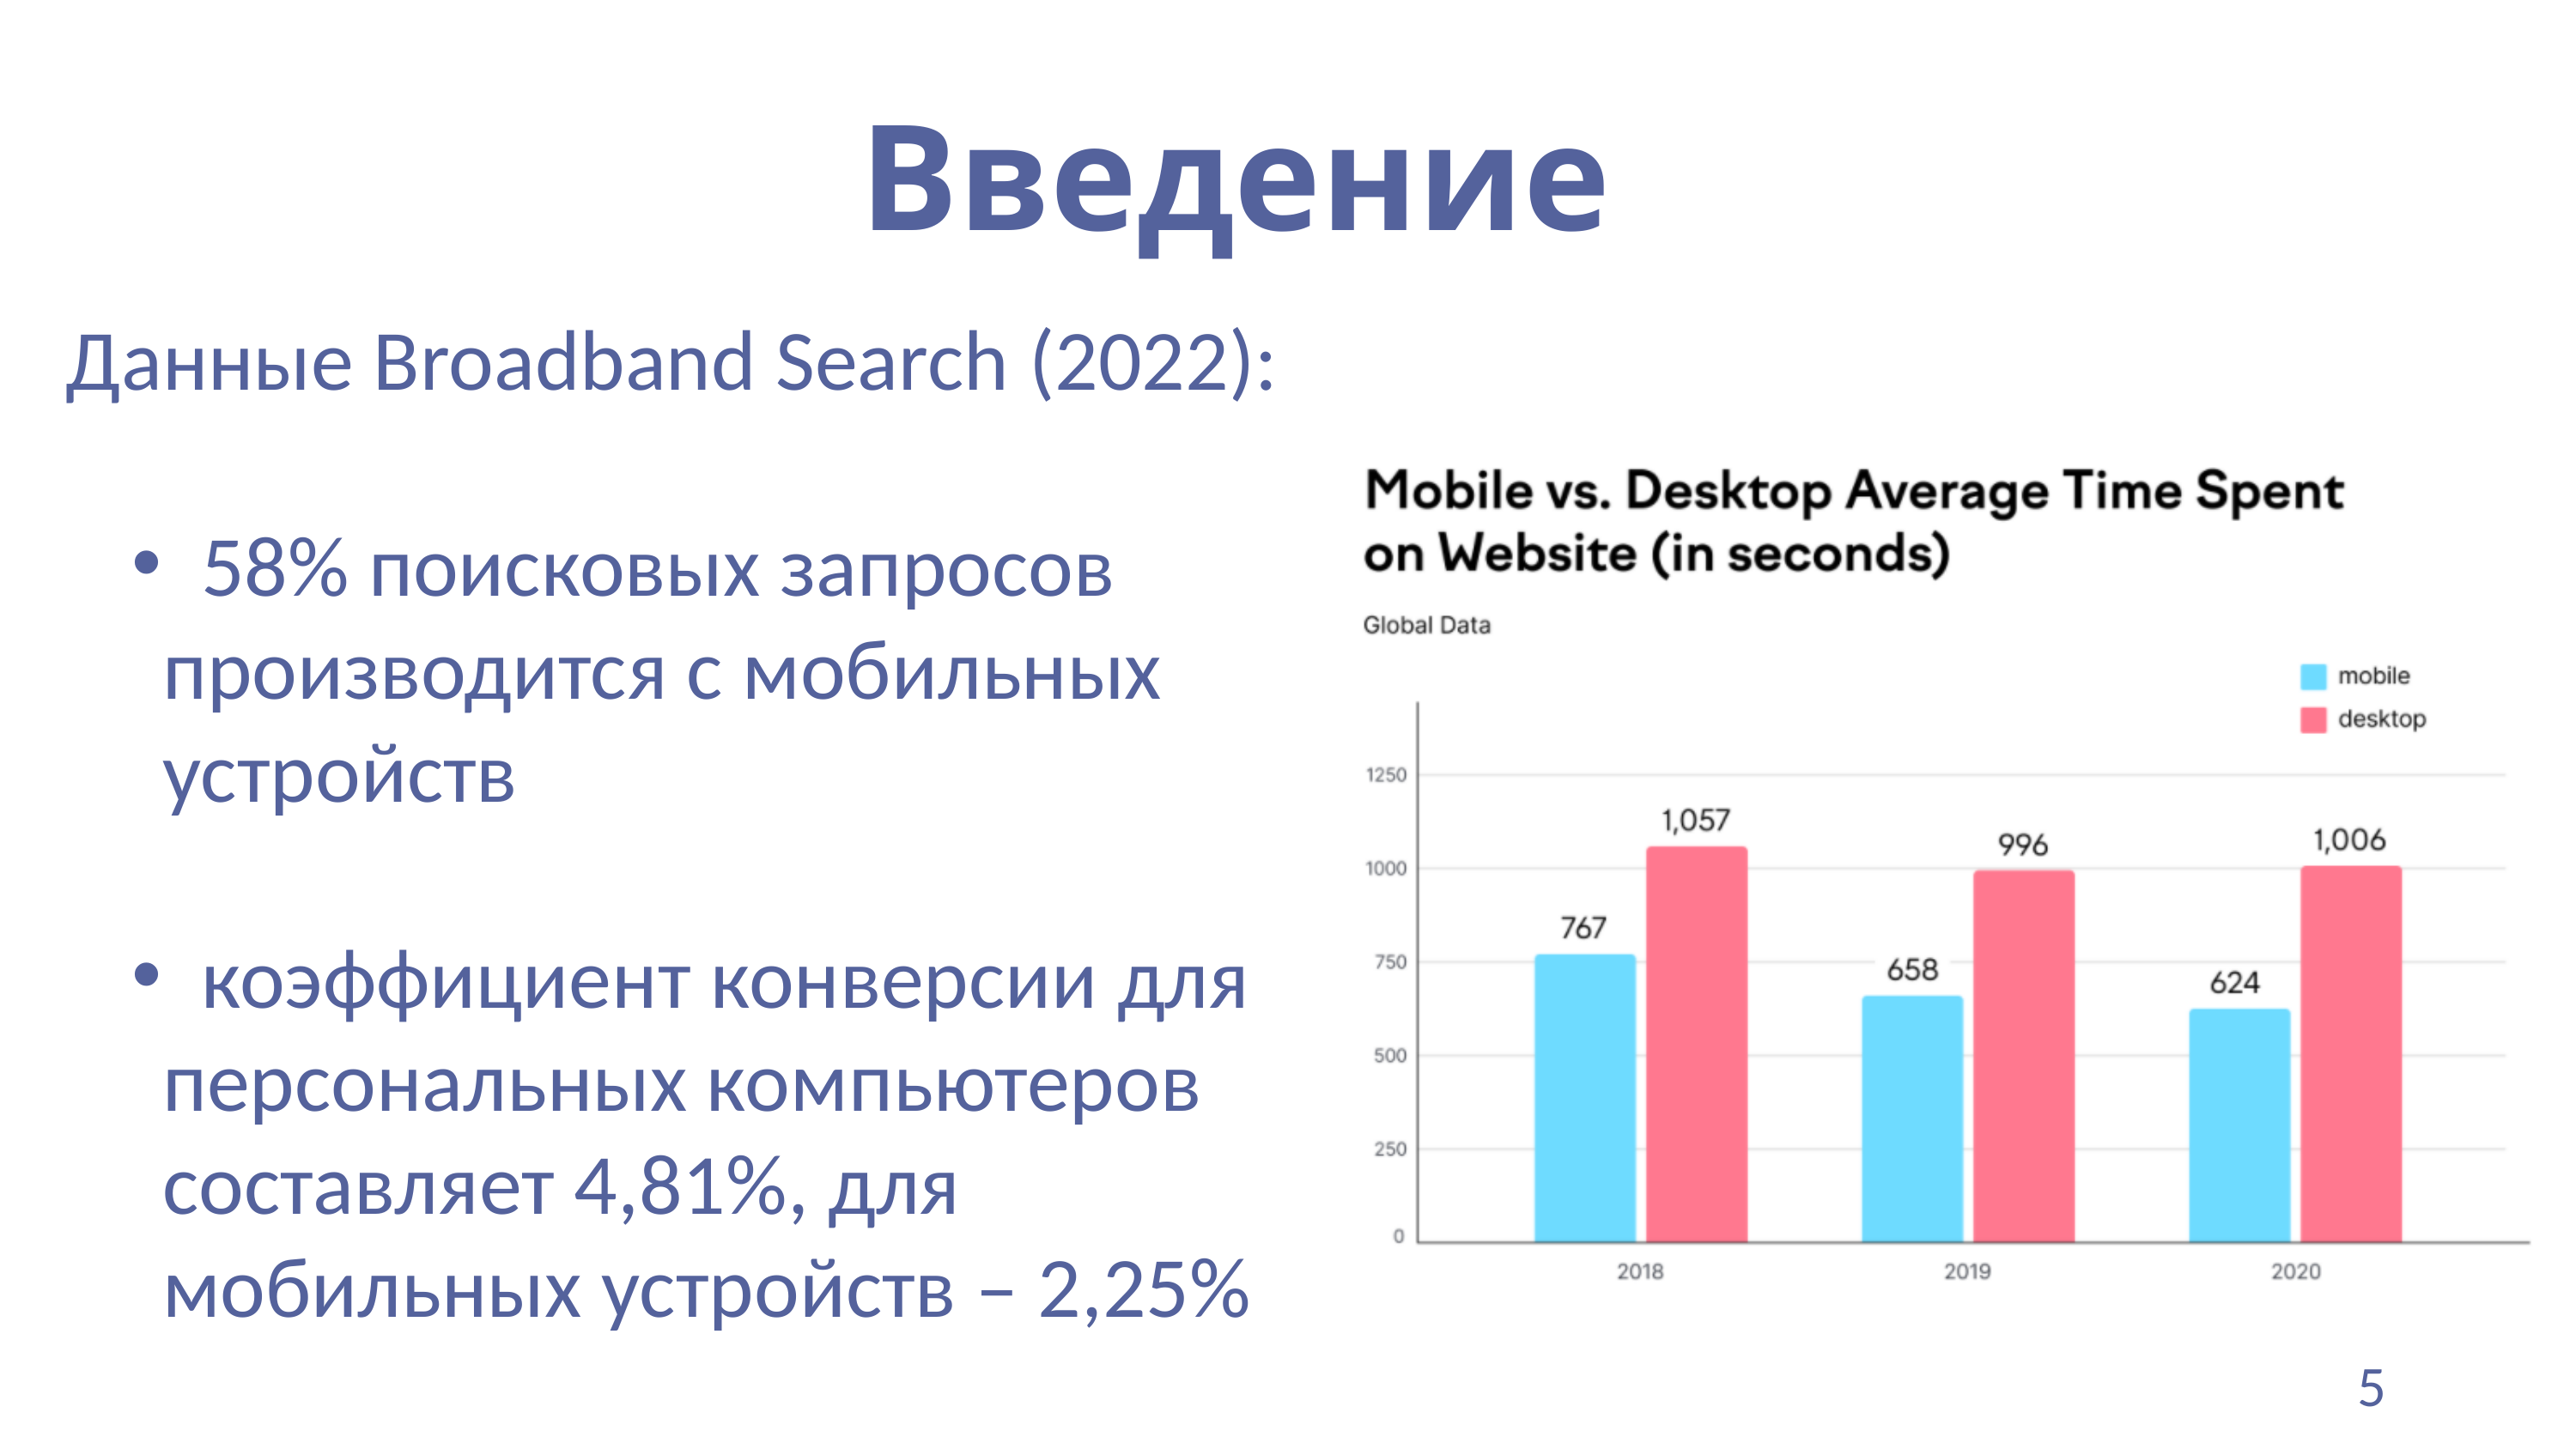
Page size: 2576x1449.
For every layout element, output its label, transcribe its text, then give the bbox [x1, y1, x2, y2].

picture [1342, 442, 2544, 1301]
text_box 5 [1819, 1343, 2399, 1420]
text_box Данные Broadband Search (2022): 58% поисковых запросов производится с мобильных устройств коэффициент конверсии для персональных компьютеров составляет 4,81%, для мобильных устройств – 2,25% [46, 294, 1328, 1344]
title Введение [509, 42, 1961, 324]
